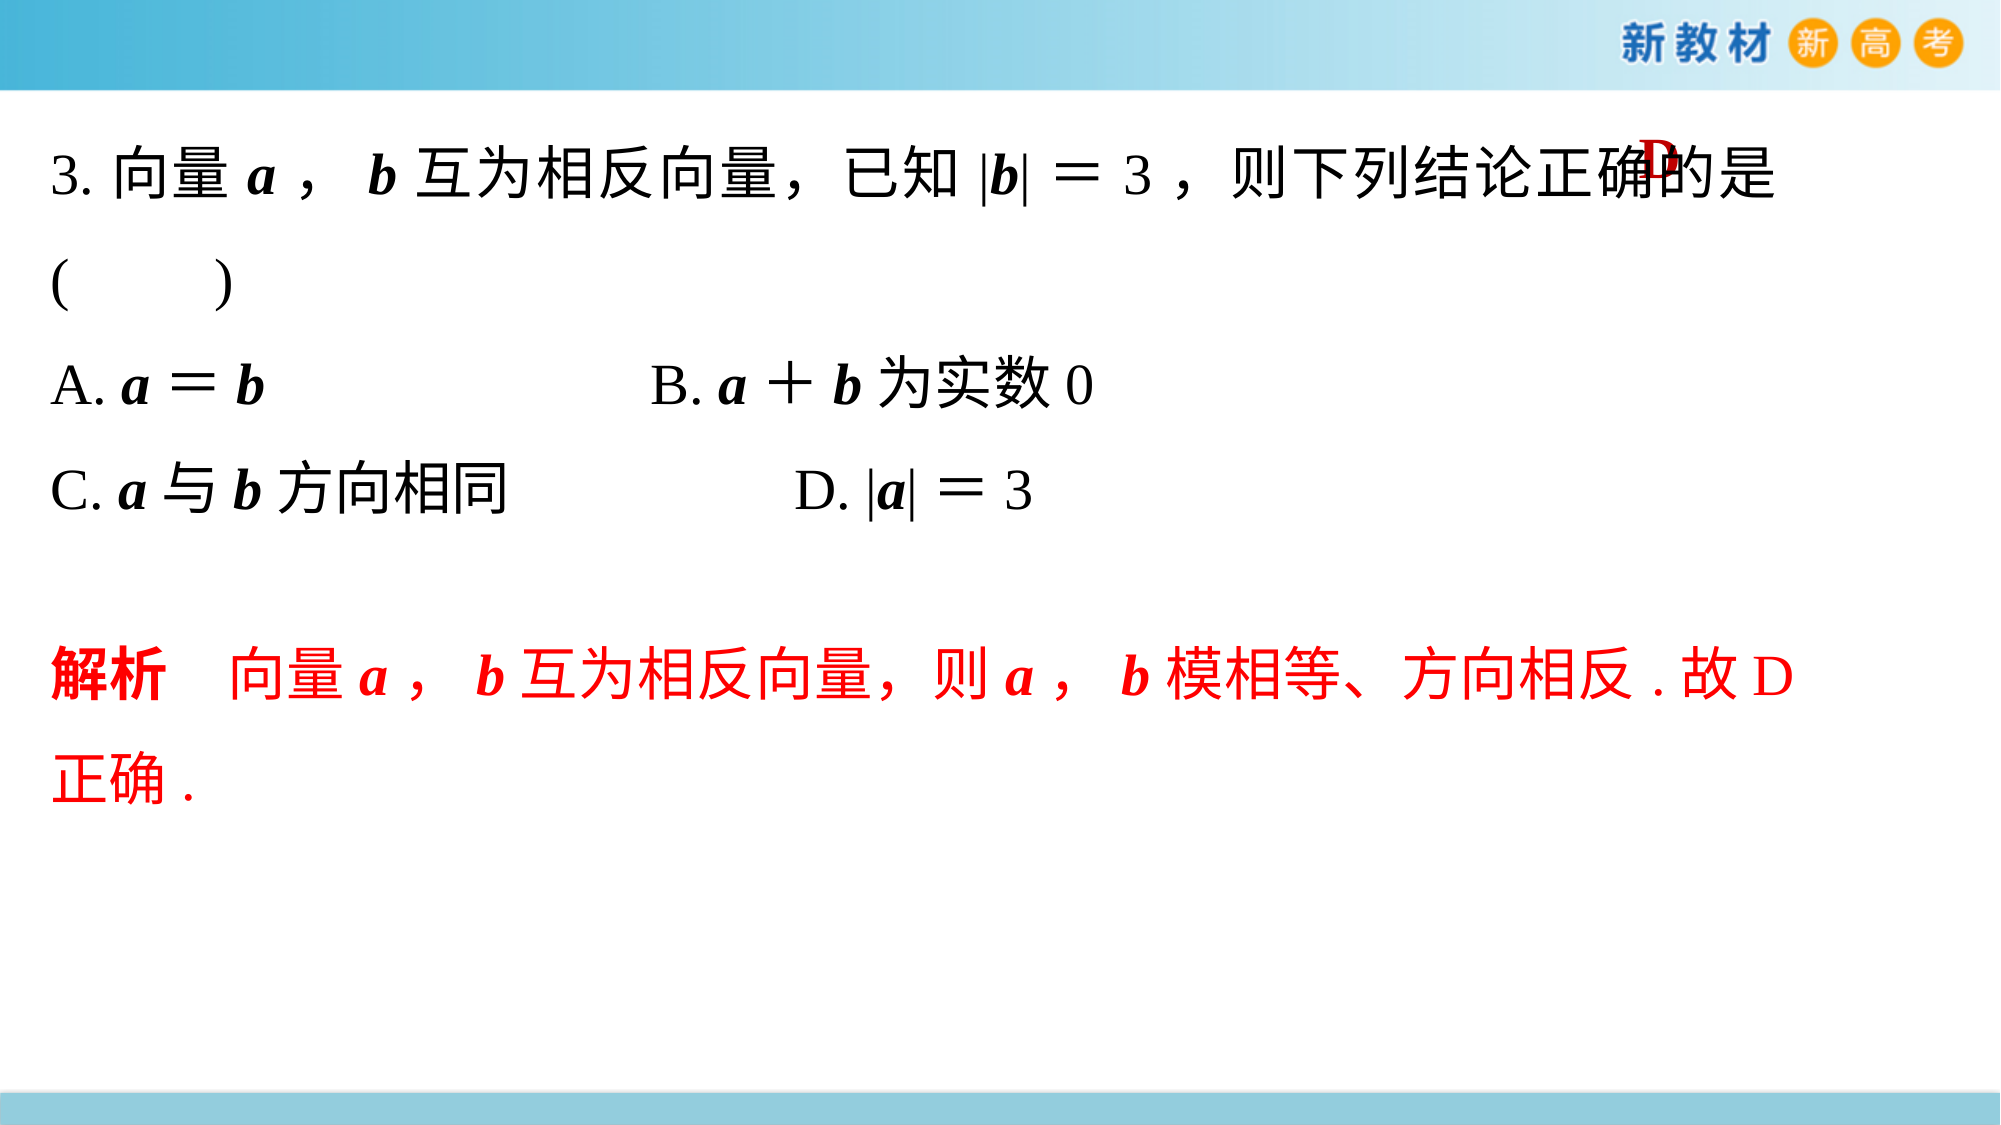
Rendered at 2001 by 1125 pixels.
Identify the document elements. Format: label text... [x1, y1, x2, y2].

text_box 3.向量a，b互为相反向量，已知|b|＝3，则下列结论正确的是( ) A. a＝b B. a＋b为实数0 C. a与b方向相同 D. |a|＝3 [35, 94, 1806, 529]
text_box 解析 向量a，b互为相反向量，则a，b模相等、方向相反.故D正确. [35, 594, 1824, 820]
text_box [0, 1092, 2000, 1125]
picture [0, 0, 2001, 1125]
